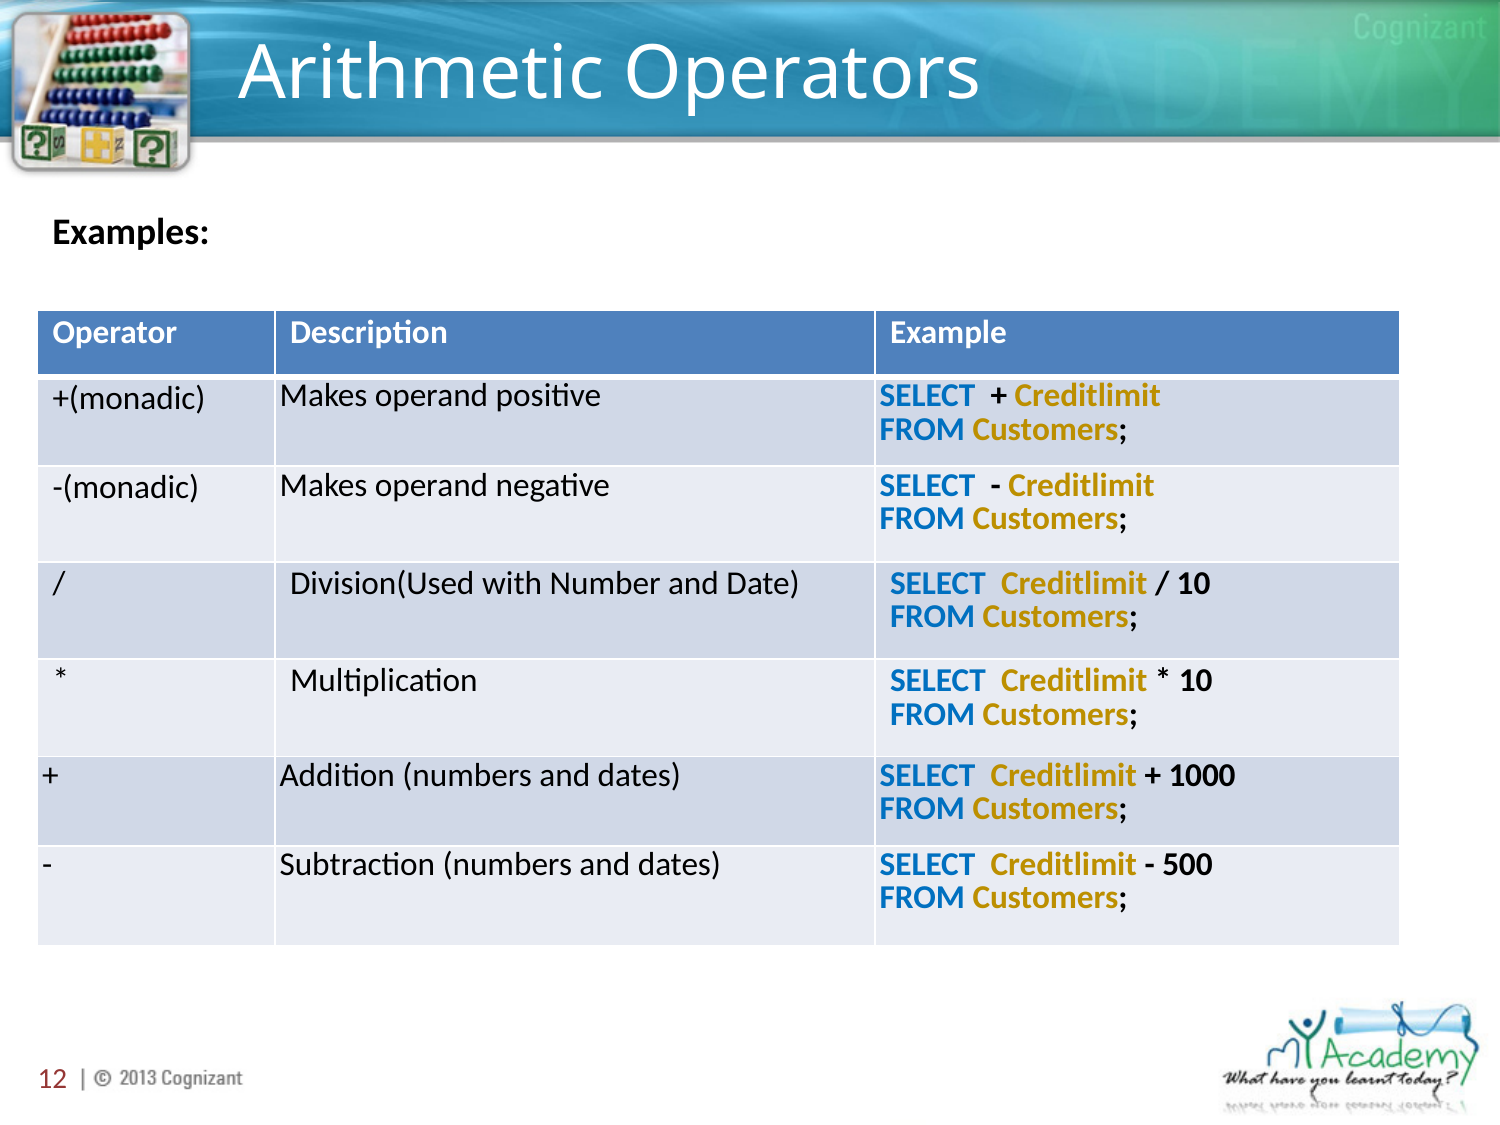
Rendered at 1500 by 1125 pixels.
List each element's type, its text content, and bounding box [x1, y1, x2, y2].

table_cell SELECT + Creditlimit FROM Customers; [876, 380, 1399, 465]
table_cell Makes operand positive [276, 380, 874, 465]
table_header Operator [38, 311, 274, 374]
table_cell Division(Used with Number and Date) [276, 563, 874, 658]
table_cell / [38, 563, 274, 658]
table_cell Makes operand negative [276, 467, 874, 561]
text_box Examples: [37, 199, 1463, 260]
table_cell - [38, 847, 274, 945]
title Arithmetic Operators [213, 0, 1500, 163]
table_cell + [38, 757, 274, 845]
picture [0, 0, 1500, 1125]
table_header Example [876, 311, 1399, 374]
table_cell SELECT Creditlimit - 500 FROM Customers; [876, 847, 1399, 945]
table_cell -(monadic) [38, 467, 274, 561]
table_cell SELECT Creditlimit * 10 FROM Customers; [876, 660, 1399, 756]
table_cell Subtraction (numbers and dates) [276, 847, 874, 945]
table_cell Multiplication [276, 660, 874, 756]
table_cell +(monadic) [38, 380, 274, 465]
table_header Description [276, 311, 874, 374]
table_cell Addition (numbers and dates) [276, 757, 874, 845]
table_cell SELECT - Creditlimit FROM Customers; [876, 467, 1399, 561]
table_cell SELECT Creditlimit / 10 FROM Customers; [876, 563, 1399, 658]
table_cell * [38, 660, 274, 756]
table_cell SELECT Creditlimit + 1000 FROM Customers; [876, 757, 1399, 845]
slide_number 12 [22, 1052, 98, 1098]
